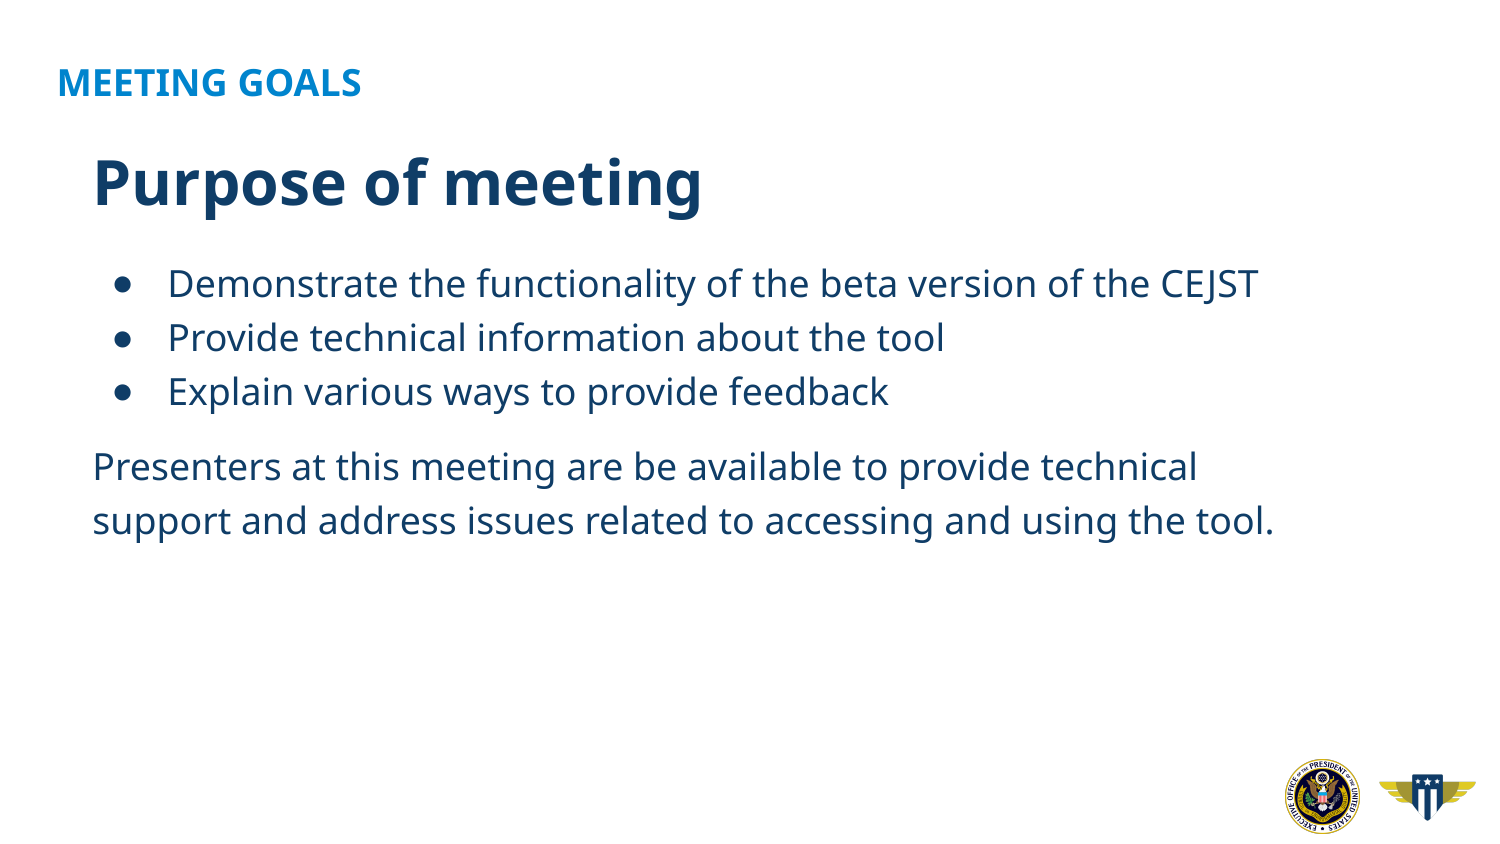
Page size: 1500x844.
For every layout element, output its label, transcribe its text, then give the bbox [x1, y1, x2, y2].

picture [1285, 759, 1360, 834]
title MEETING GOALS [56, 51, 1444, 122]
list Purpose of meeting [81, 138, 1419, 227]
picture [1374, 765, 1481, 830]
list Demonstrate the functionality of the beta version of the CEJST Provide technical information about the tool Explain various ways to provide feedback Presenters at this meeting are be available to provide technical support and address issues related to accessing and using the tool. [81, 243, 1347, 773]
